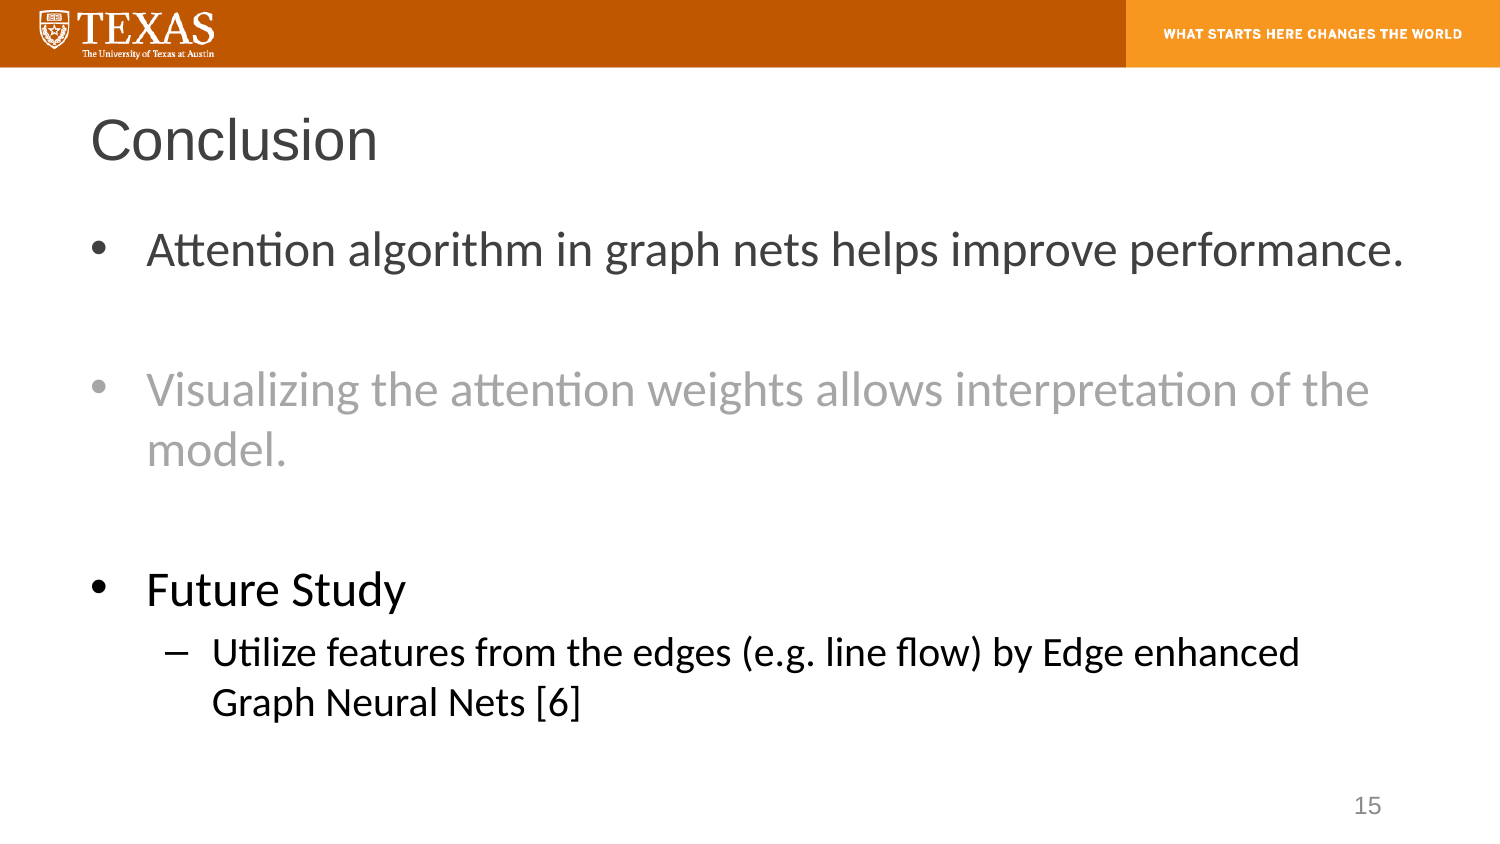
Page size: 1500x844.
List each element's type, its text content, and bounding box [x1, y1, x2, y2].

picture [0, 0, 1500, 844]
title Conclusion [75, 90, 1425, 185]
slide_number 15 [1059, 782, 1397, 828]
list Attention algorithm in graph nets helps improve performance. Visualizing the attention weights allows interpretation of the model. Future Study Utilize features from the edges (e.g. line flow) by Edge enhanced Graph Neural Nets [6] [75, 209, 1425, 782]
